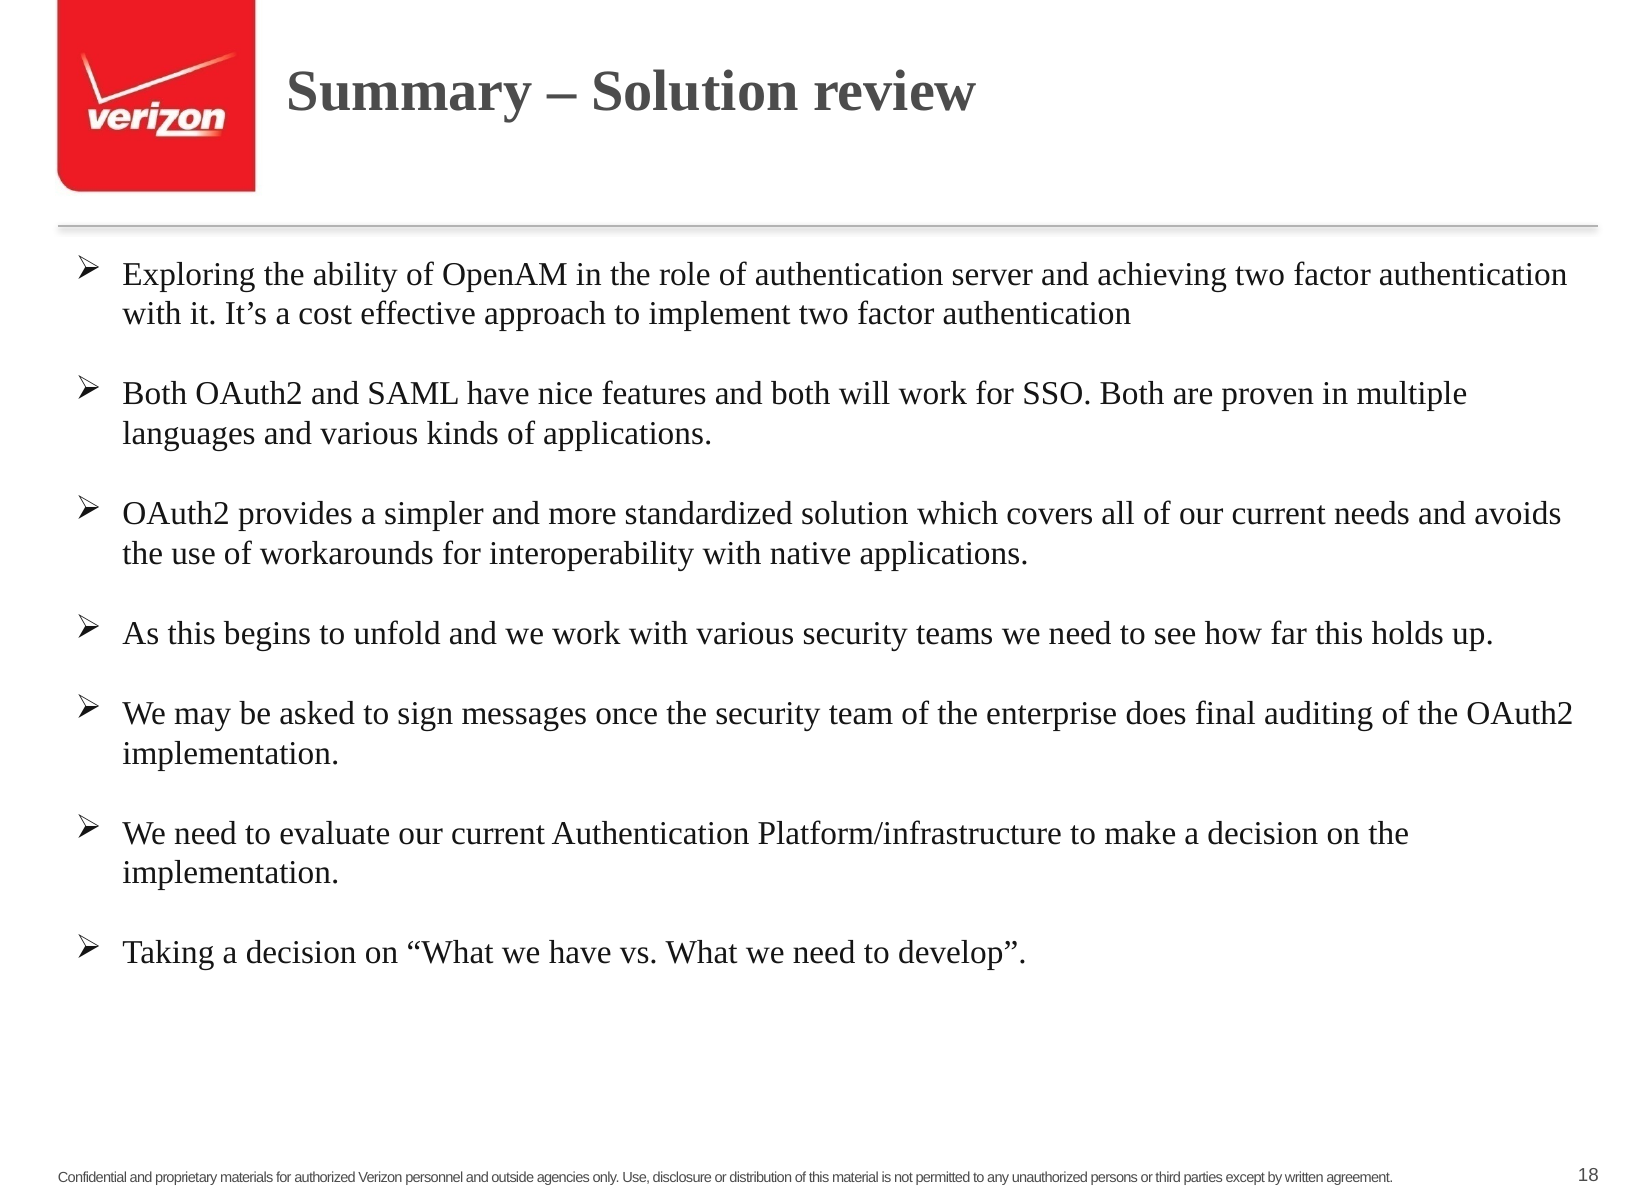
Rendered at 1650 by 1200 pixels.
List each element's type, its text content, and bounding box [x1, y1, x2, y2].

text_box Exploring the ability of OpenAM in the role of authentication server and achieving two factor authentication with it. It’s a cost effective approach to implement two factor authentication Both OAuth2 and SAML have nice features and both will work for SSO. Both are proven in multiple languages and various kinds of applications. OAuth2 provides a simpler and more standardized solution which covers all of our current needs and avoids the use of workarounds for interoperability with native applications. As this begins to unfold and we work with various security teams we need to see how far this holds up. We may be asked to sign messages once the security team of the enterprise does final auditing of the OAuth2 implementation. We need to evaluate our current Authentication Platform/infrastructure to make a decision on the implementation. Taking a decision on “What we have vs. What we need to develop”. [59, 243, 1597, 979]
picture [0, 0, 1650, 1200]
title Summary – Solution review [286, 63, 1557, 193]
